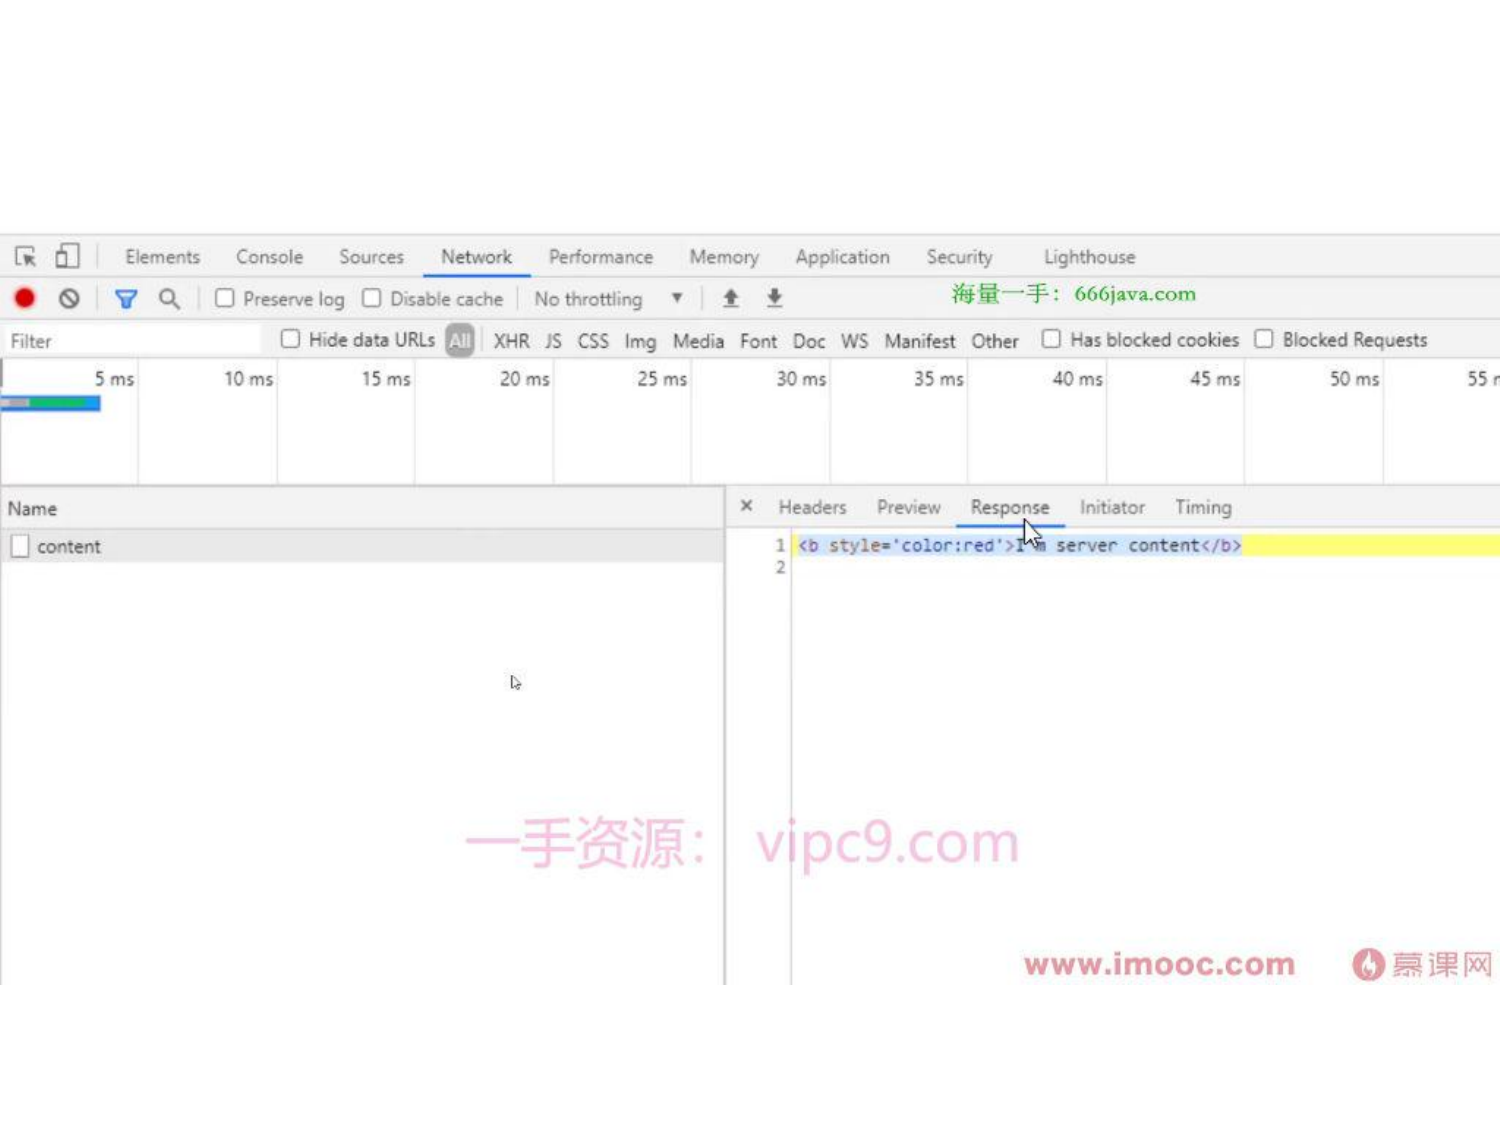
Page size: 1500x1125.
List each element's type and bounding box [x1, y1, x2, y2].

picture [0, 140, 1500, 985]
